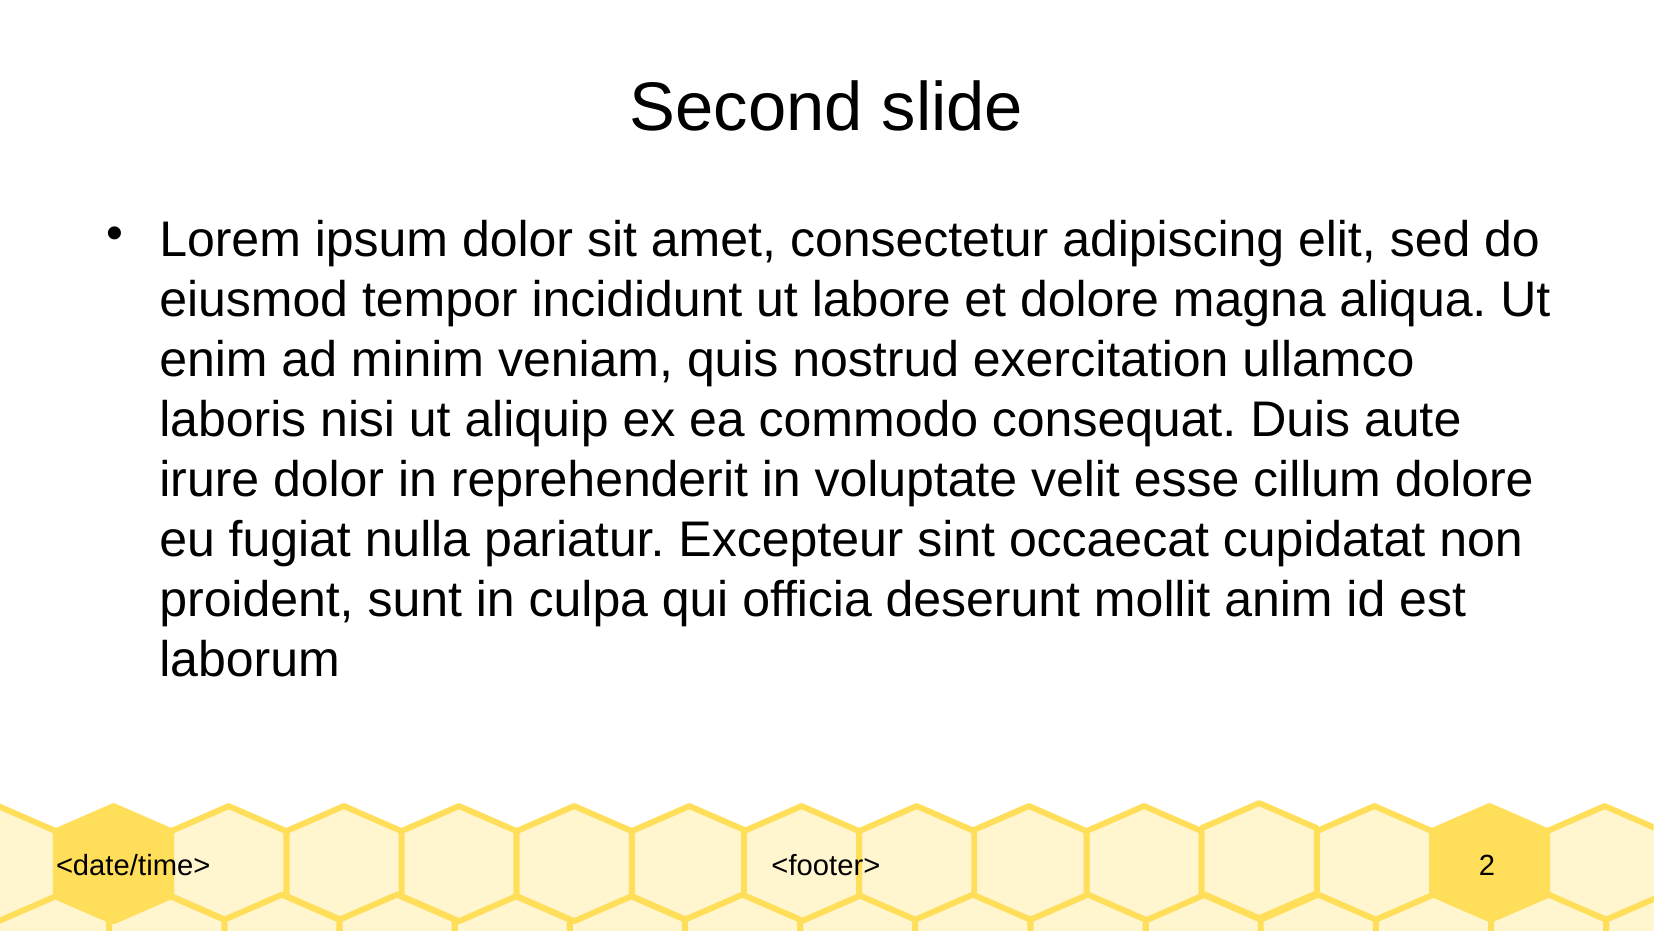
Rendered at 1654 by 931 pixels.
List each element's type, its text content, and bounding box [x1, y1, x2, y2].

title Second slide [88, 29, 1565, 178]
list Lorem ipsum dolor sit amet, consectetur adipiscing elit, sed do eiusmod tempor incididunt ut labore et dolore magna aliqua. Ut enim ad minim veniam, quis nostrud exercitation ullamco laboris nisi ut aliquip ex ea commodo consequat. Duis aute irure dolor in reprehenderit in voluptate velit esse cillum dolore eu fugiat nulla pariatur. Excepteur sint occaecat cupidatat non proident, sunt in culpa qui officia deserunt mollit anim id est laborum [88, 206, 1565, 739]
